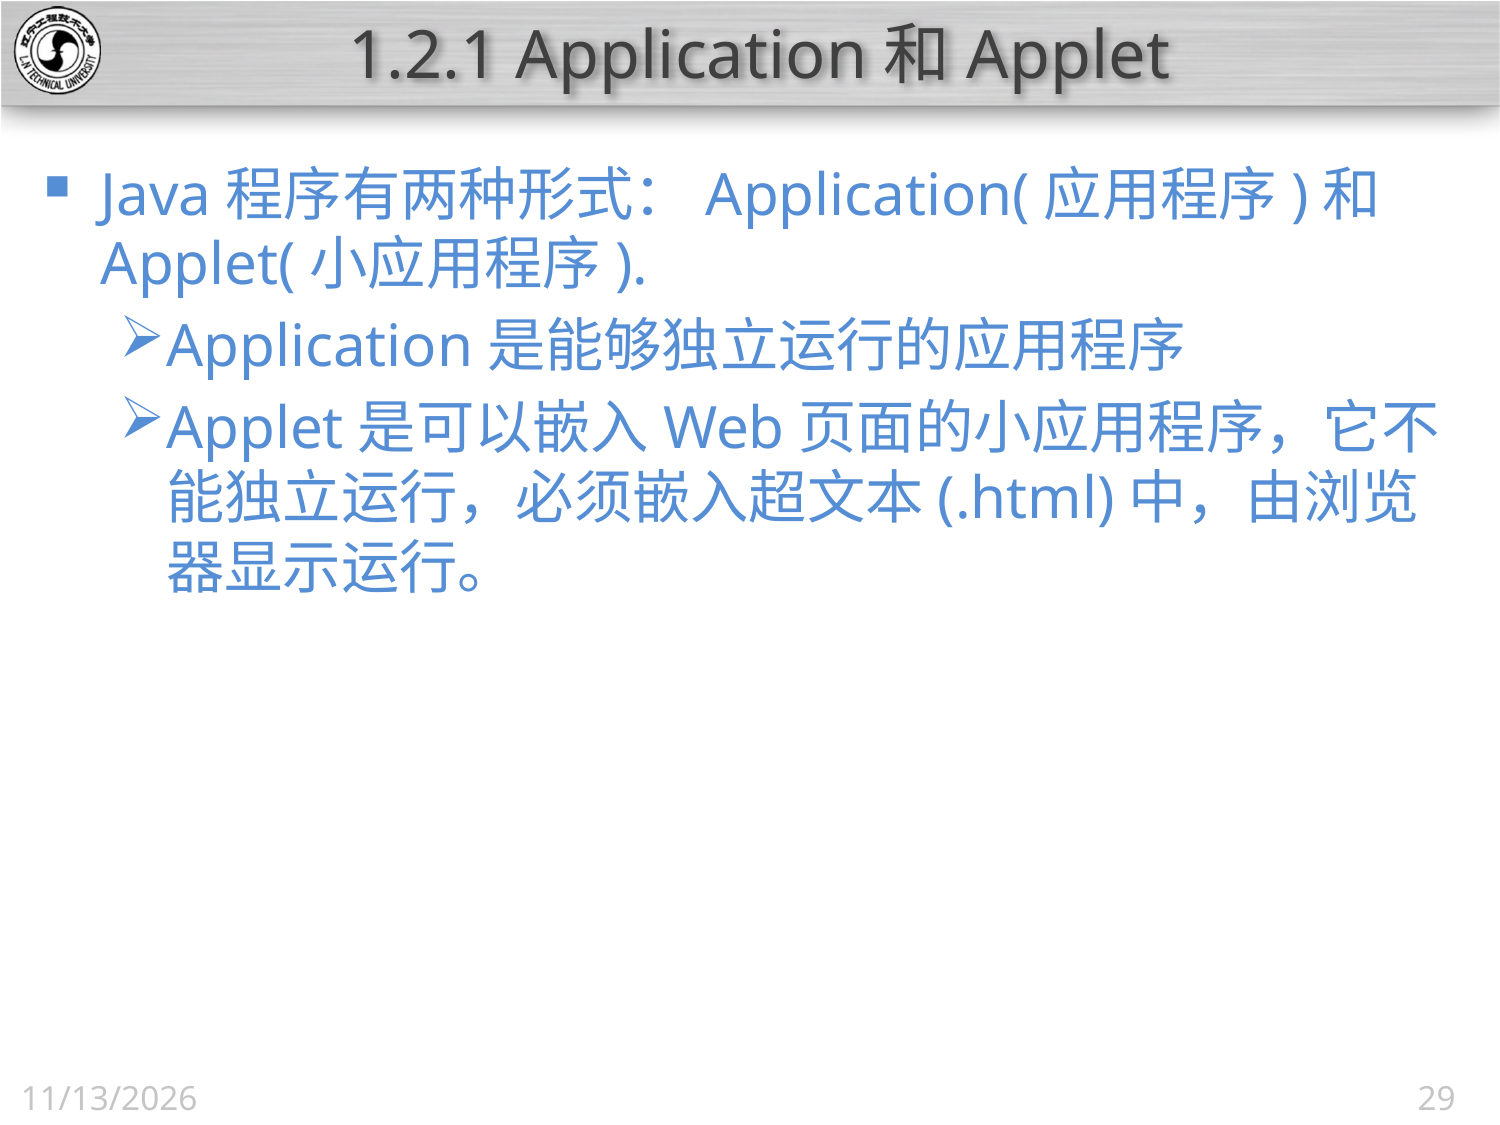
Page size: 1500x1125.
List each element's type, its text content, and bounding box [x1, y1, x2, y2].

list Java程序有两种形式：Application(应用程序)和Applet(小应用程序). Application是能够独立运行的应用程序 Applet是可以嵌入Web页面的小应用程序，它不能独立运行，必须嵌入超文本(.html)中，由浏览器显示运行。 [29, 149, 1471, 1106]
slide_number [5, 1069, 356, 1125]
title 1.2.1 Application和Applet [108, 0, 1410, 103]
picture [2, 2, 1499, 172]
slide_number 29 [1120, 1069, 1471, 1125]
